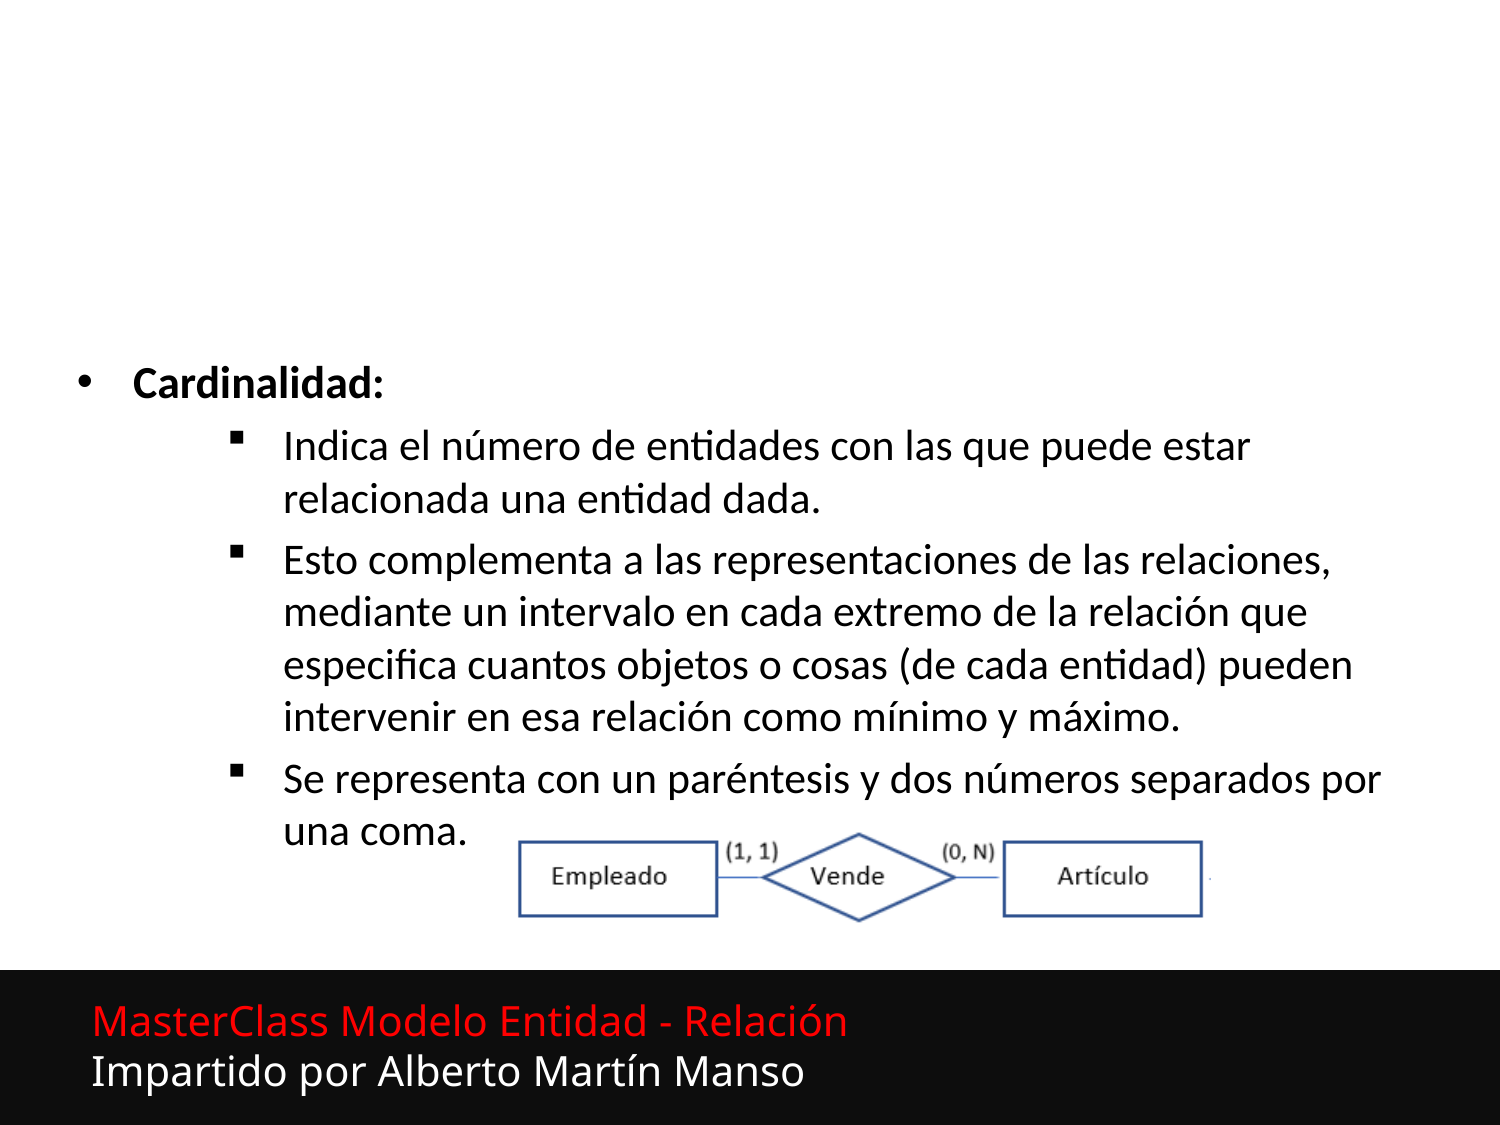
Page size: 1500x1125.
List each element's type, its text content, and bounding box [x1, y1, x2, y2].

picture [505, 822, 1211, 936]
text_box Cardinalidad: Indica el número de entidades con las que puede estar relacionada una entidad dada. Esto complementa a las representaciones de las relaciones, mediante un intervalo en cada extremo de la relación que especifica cuantos objetos o cosas (de cada entidad) pueden intervenir en esa relación como mínimo y máximo. Se representa con un paréntesis y dos números separados por una coma. [61, 345, 1439, 972]
text_box MasterClass Modelo Entidad - Relación Impartido por Alberto Martín Manso [76, 987, 1460, 1103]
text_box [0, 970, 1500, 1125]
